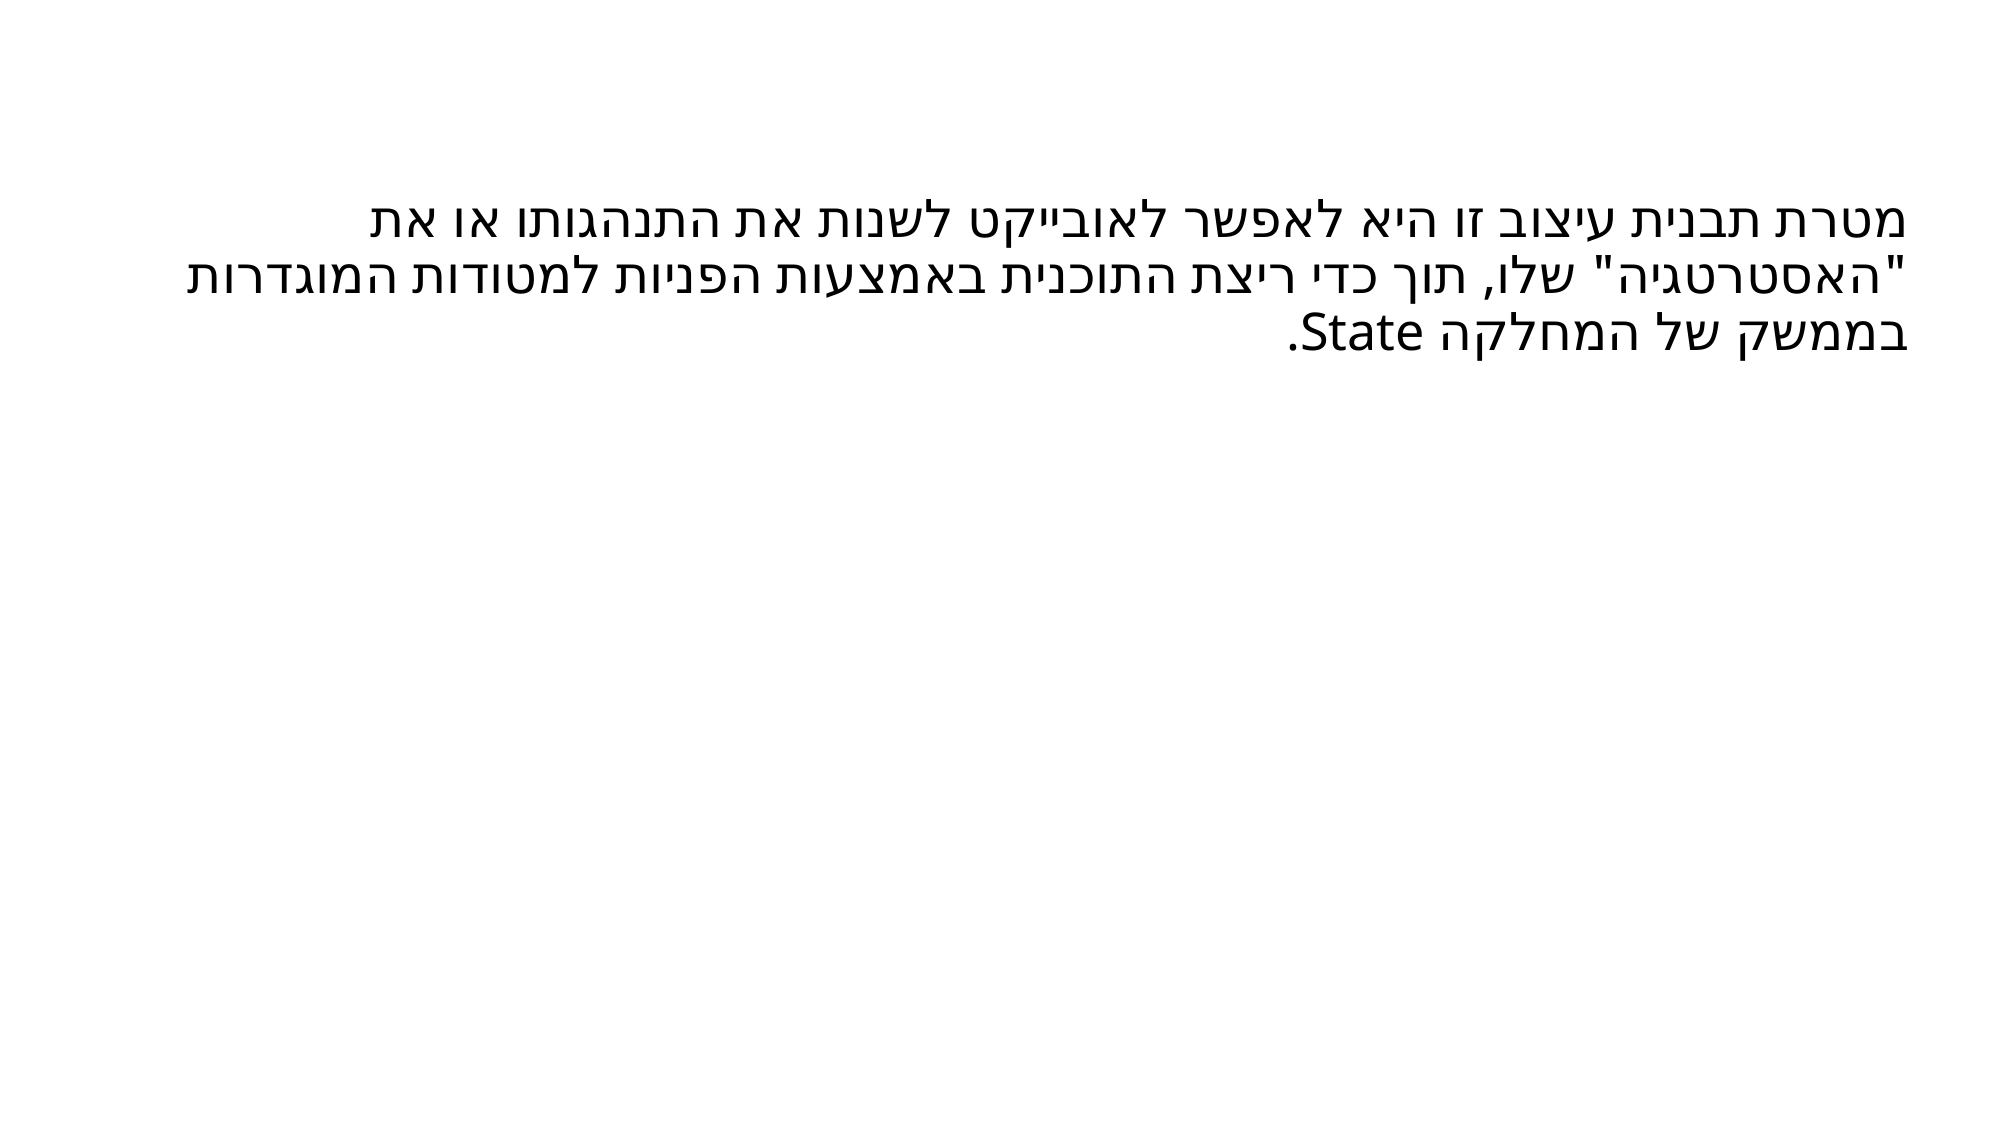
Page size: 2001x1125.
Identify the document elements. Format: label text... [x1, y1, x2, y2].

title מטרת תבנית עיצוב זו היא לאפשר לאובייקט לשנות את התנהגותו או את "האסטרטגיה" שלו, תוך כדי ריצת התוכנית באמצעות הפניות למטודות המוגדרות בממשק של המחלקה State. [75, 93, 1925, 369]
